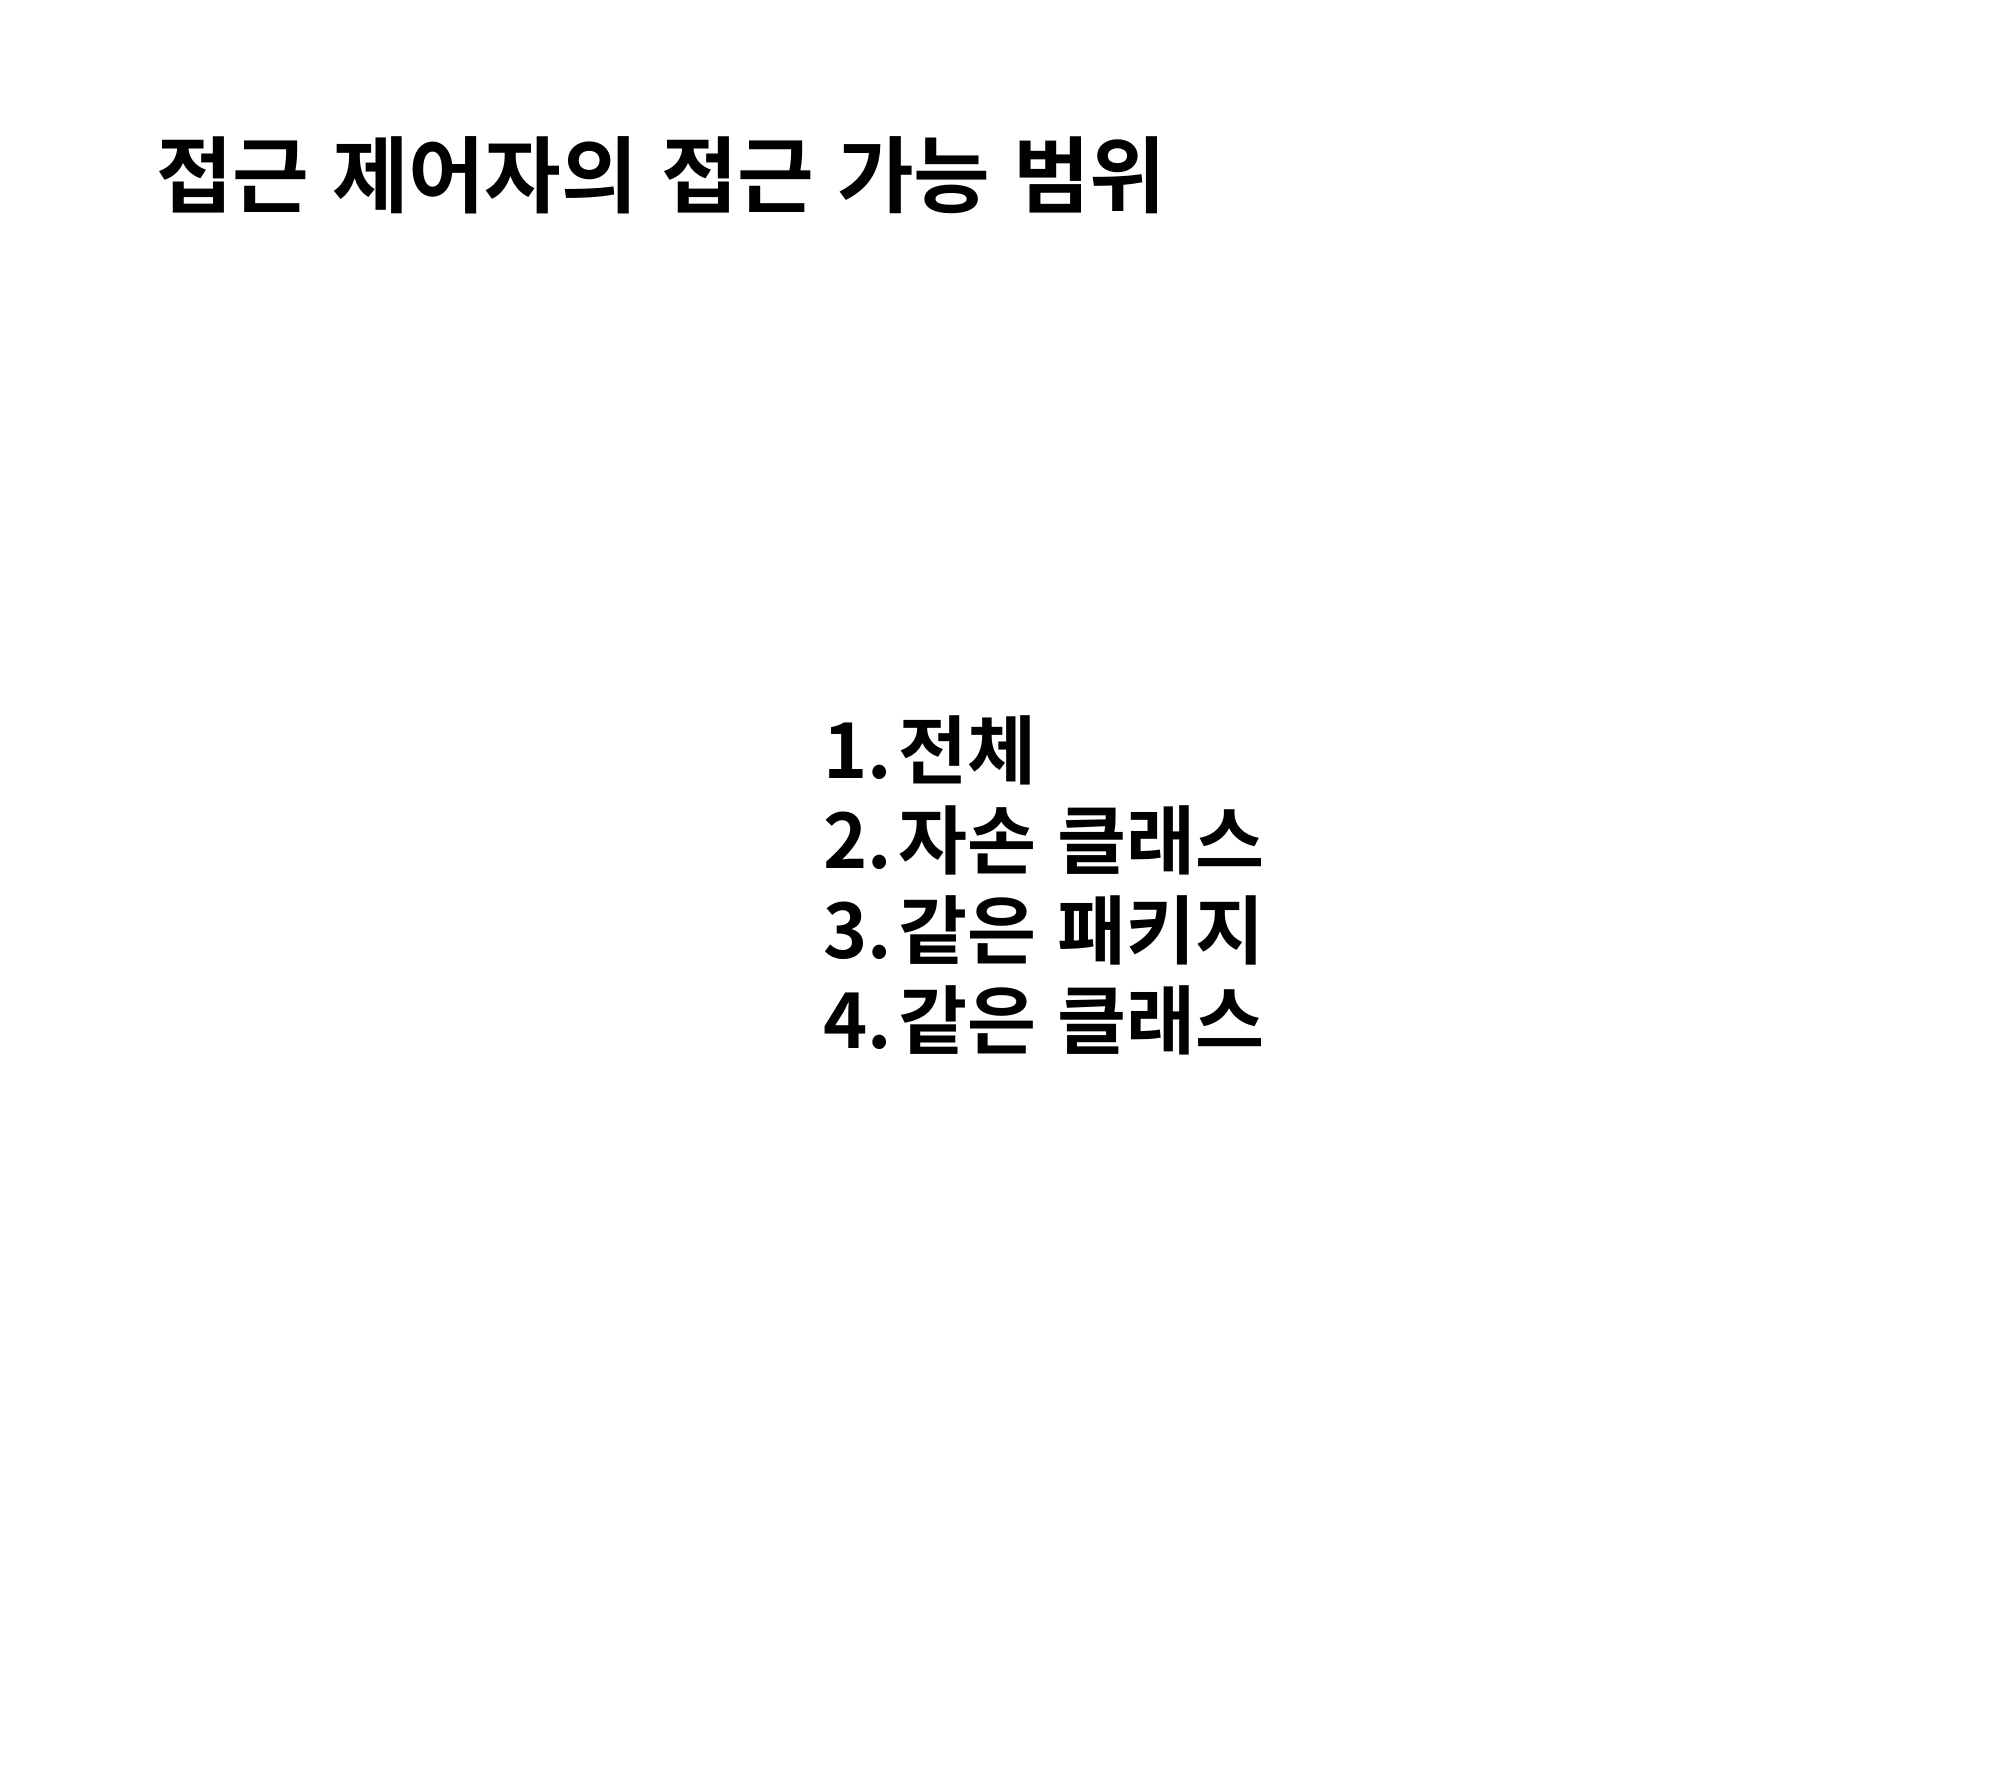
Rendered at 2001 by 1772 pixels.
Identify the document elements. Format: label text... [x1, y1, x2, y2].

text_box 전체 자손 클래스 같은 패키지 같은 클래스 [808, 696, 1280, 1072]
text_box 접근 제어자의 접근 가능 범위 [141, 115, 1183, 231]
